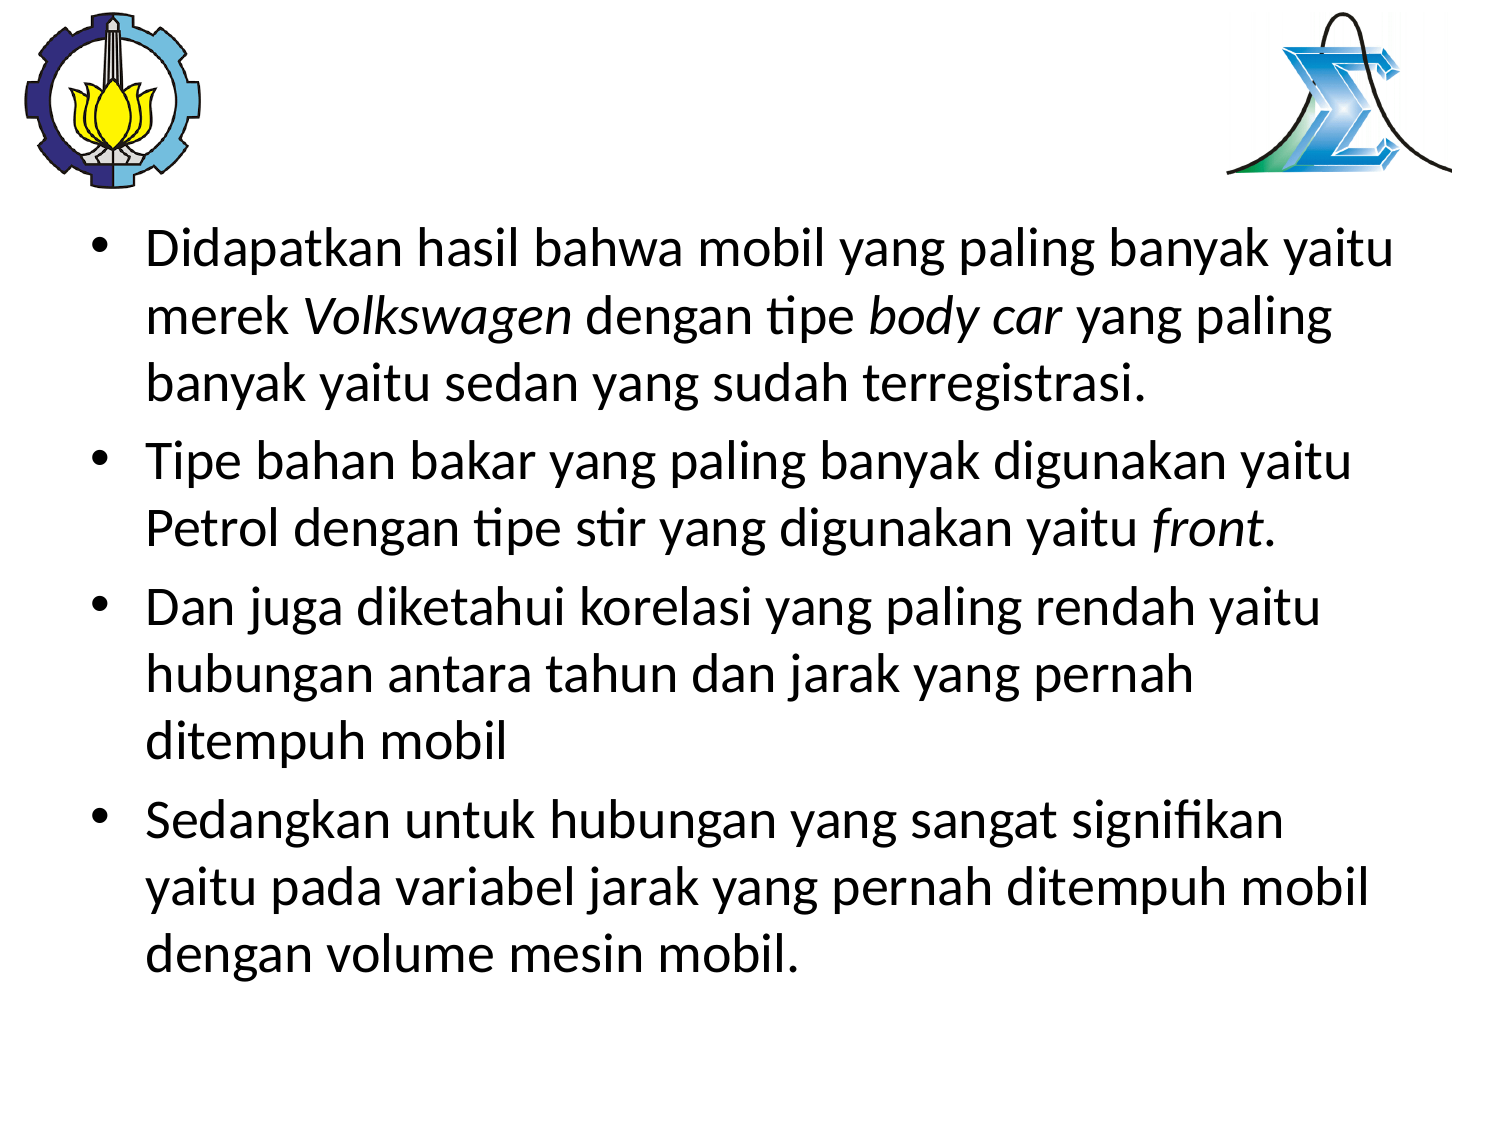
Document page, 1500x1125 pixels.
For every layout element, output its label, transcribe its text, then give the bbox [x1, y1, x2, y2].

picture [1225, 12, 1452, 175]
picture [24, 12, 201, 189]
list Didapatkan hasil bahwa mobil yang paling banyak yaitu merek Volkswagen dengan tipe body car yang paling banyak yaitu sedan yang sudah terregistrasi. Tipe bahan bakar yang paling banyak digunakan yaitu Petrol dengan tipe stir yang digunakan yaitu front. Dan juga diketahui korelasi yang paling rendah yaitu hubungan antara tahun dan jarak yang pernah ditempuh mobil Sedangkan untuk hubungan yang sangat signifikan yaitu pada variabel jarak yang pernah ditempuh mobil dengan volume mesin mobil. [75, 125, 1425, 1005]
